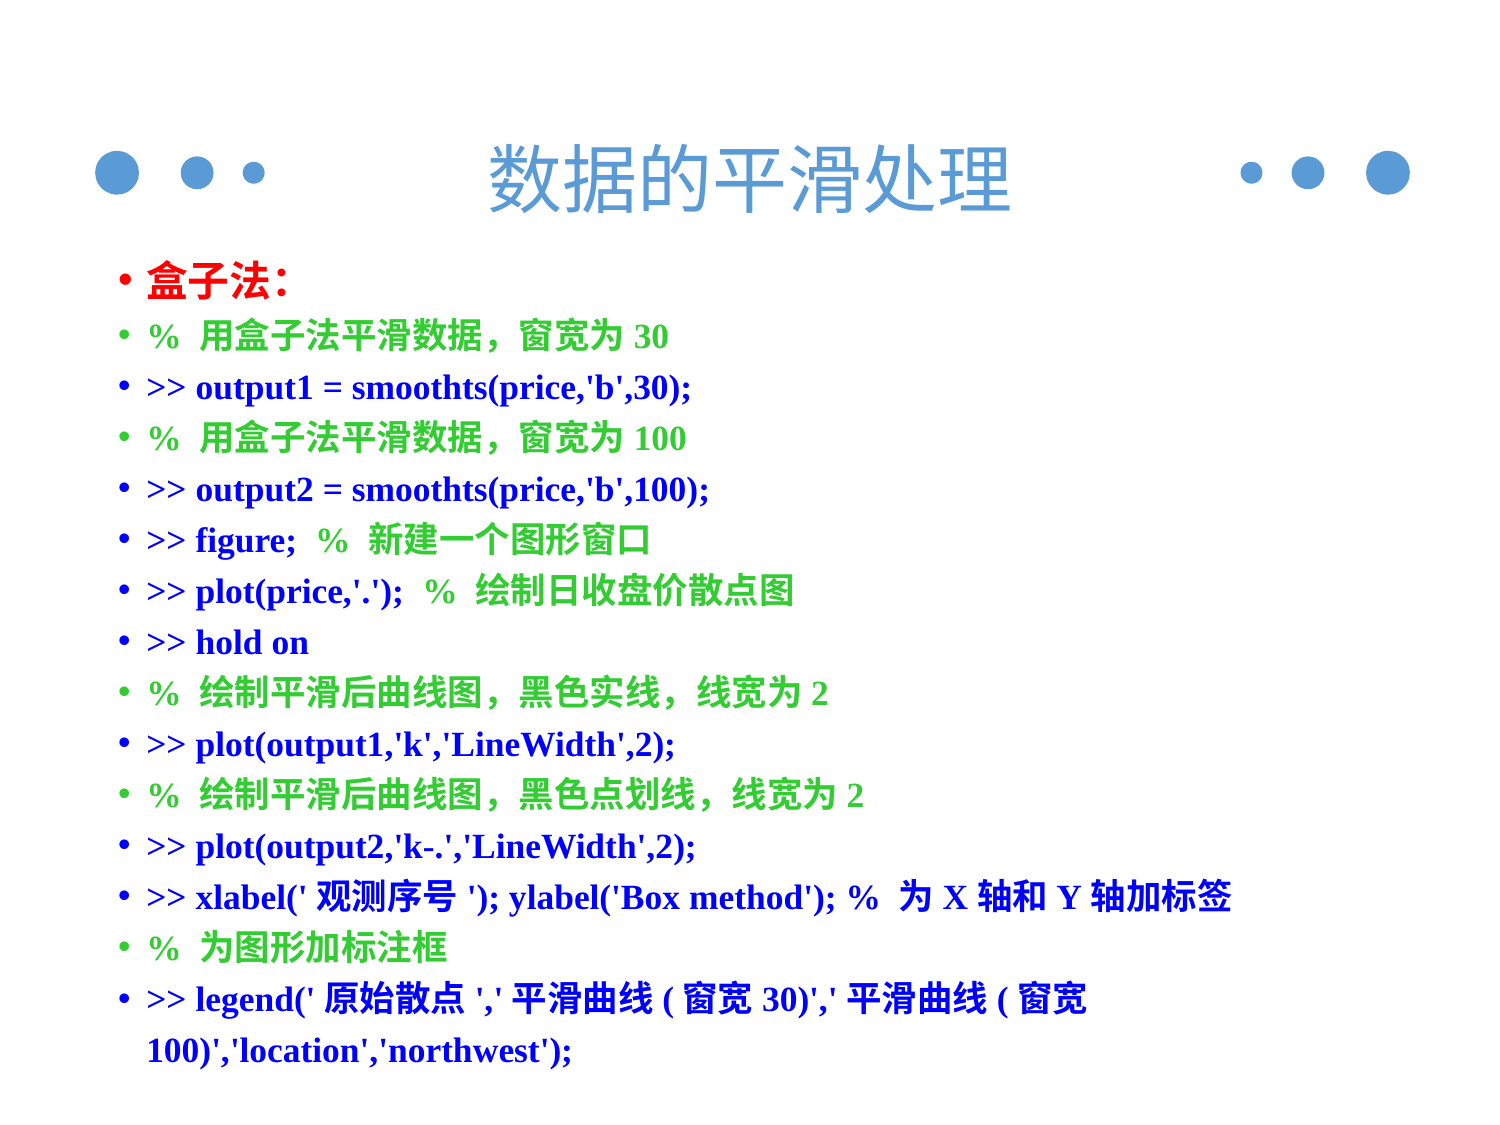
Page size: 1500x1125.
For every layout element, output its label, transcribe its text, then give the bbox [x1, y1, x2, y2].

title 数据的平滑处理 [272, 59, 1228, 236]
list 盒子法： % 用盒子法平滑数据，窗宽为30 >> output1 = smoothts(price,'b',30); % 用盒子法平滑数据，窗宽为100 >> output2 = smoothts(price,'b',100); >> figure; % 新建一个图形窗口 >> plot(price,'.'); % 绘制日收盘价散点图 >> hold on % 绘制平滑后曲线图，黑色实线，线宽为2 >> plot(output1,'k','LineWidth',2); % 绘制平滑后曲线图，黑色点划线，线宽为2 >> plot(output2,'k-.','LineWidth',2); >> xlabel('观测序号'); ylabel('Box method'); % 为X轴和Y轴加标签 % 为图形加标注框 >> legend('原始散点','平滑曲线(窗宽30)','平滑曲线(窗宽100)','location','northwest'); [103, 236, 1397, 1057]
